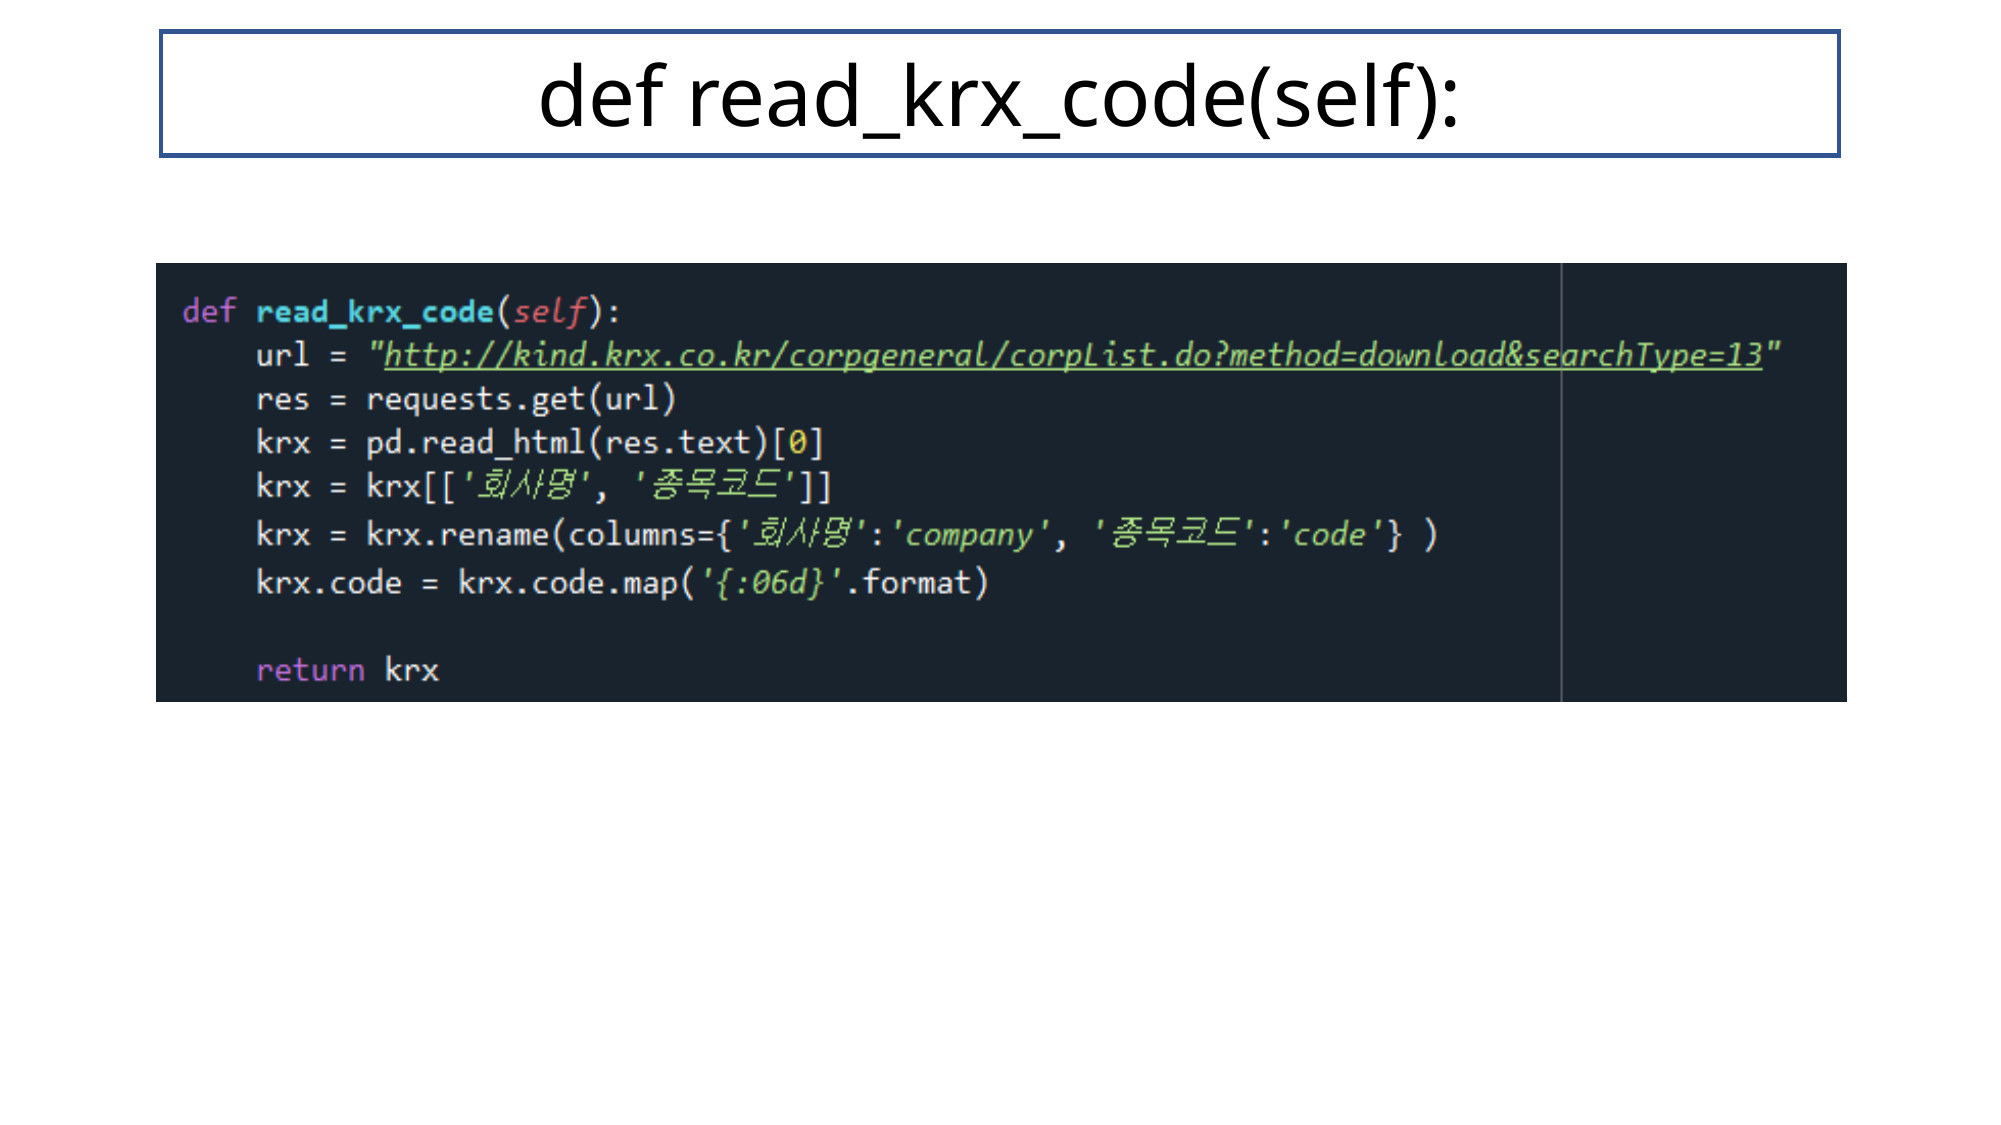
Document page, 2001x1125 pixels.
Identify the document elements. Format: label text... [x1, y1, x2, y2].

picture [156, 263, 1847, 702]
text_box def read_krx_code(self): [160, 30, 1840, 156]
